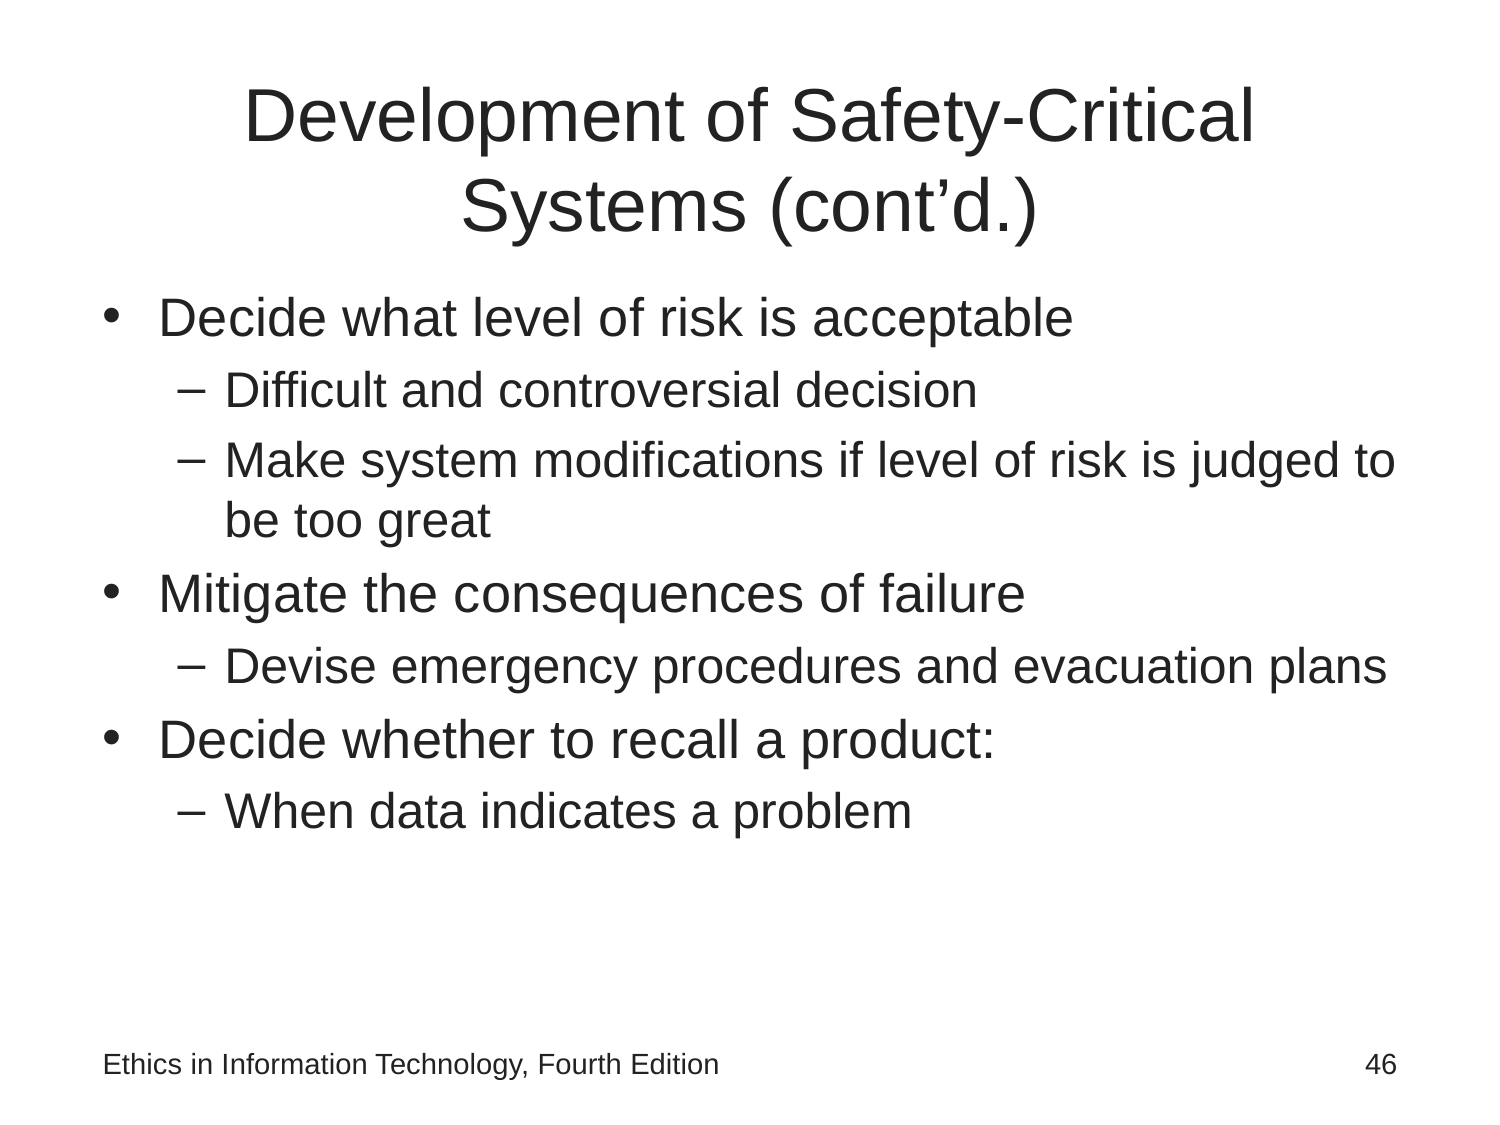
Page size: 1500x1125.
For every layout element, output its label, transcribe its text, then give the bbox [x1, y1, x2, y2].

title Development of Safety-Critical Systems (cont’d.) [87, 62, 1413, 250]
text_box Ethics in Information Technology, Fourth Edition [87, 1037, 1299, 1100]
list Decide what level of risk is acceptable Difficult and controversial decision Make system modifications if level of risk is judged to be too great Mitigate the consequences of failure Devise emergency procedures and evacuation plans Decide whether to recall a product: When data indicates a problem [87, 275, 1413, 1025]
text_box ‹#› [1299, 1037, 1413, 1100]
